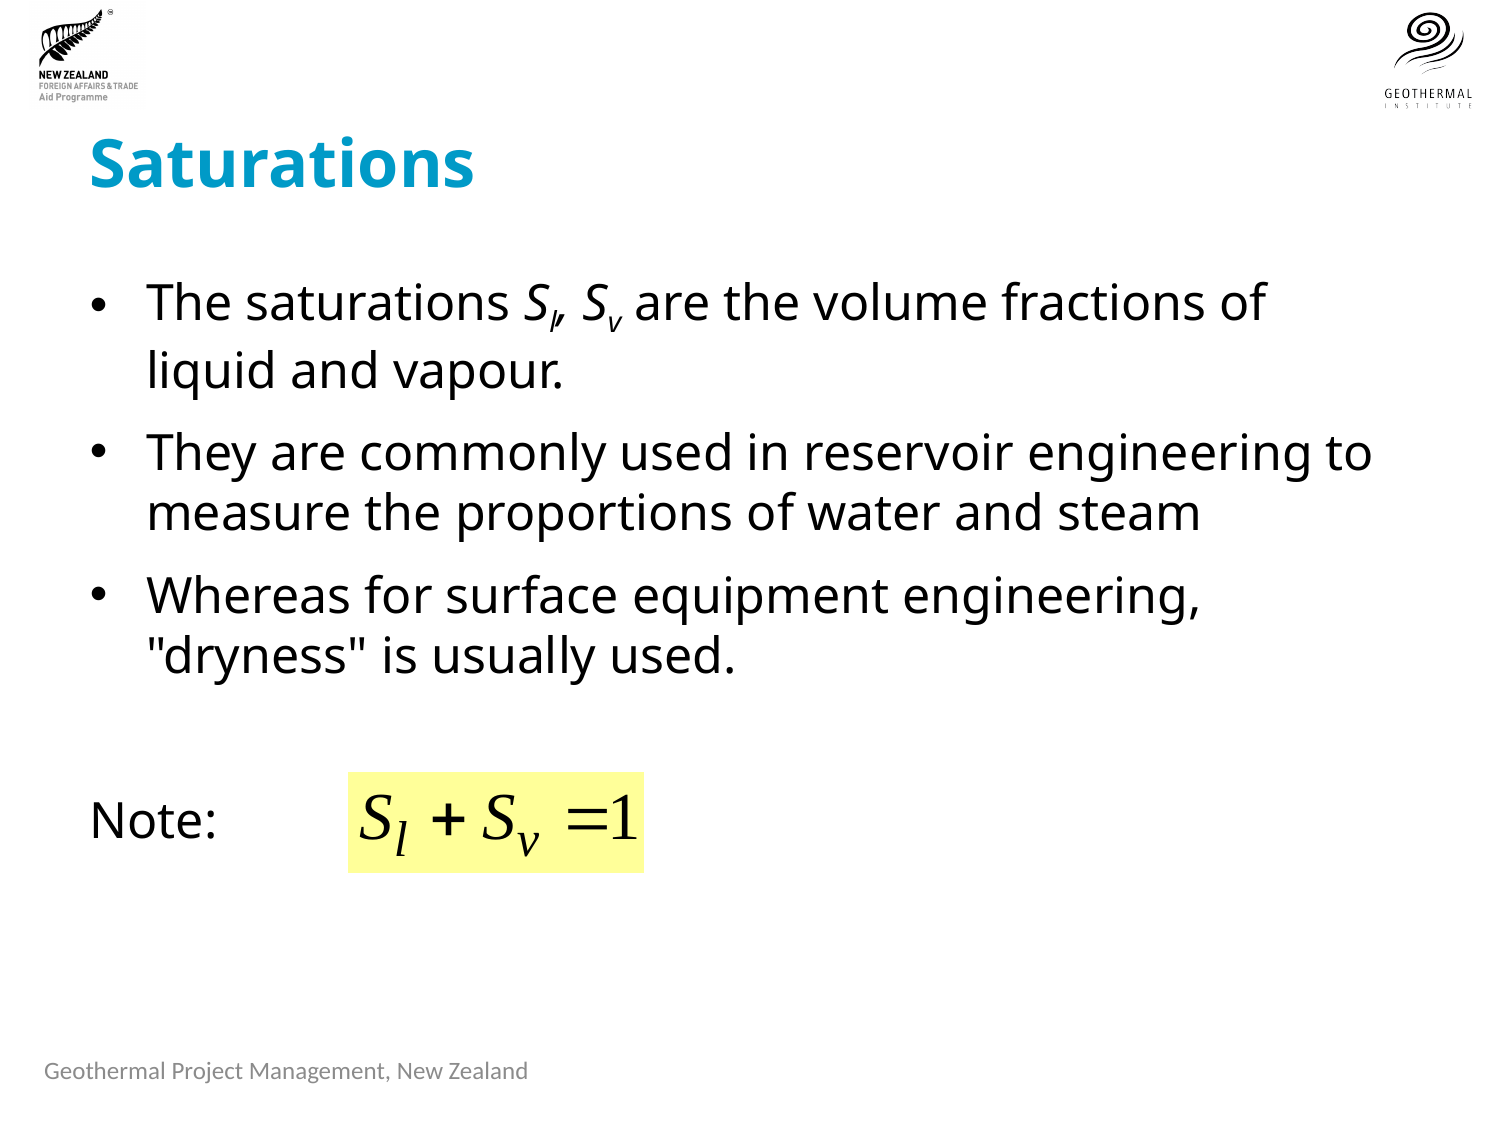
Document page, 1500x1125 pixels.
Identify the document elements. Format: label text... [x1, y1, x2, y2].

picture [29, 1, 146, 110]
picture [1377, 5, 1480, 110]
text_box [348, 771, 644, 873]
list The saturations Sl, Sv are the volume fractions of liquid and vapour. They are commonly used in reservoir engineering to measure the proportions of water and steam Whereas for surface equipment engineering, "dryness" is usually used. Note: [75, 262, 1425, 1005]
title Saturations [75, 113, 1425, 244]
